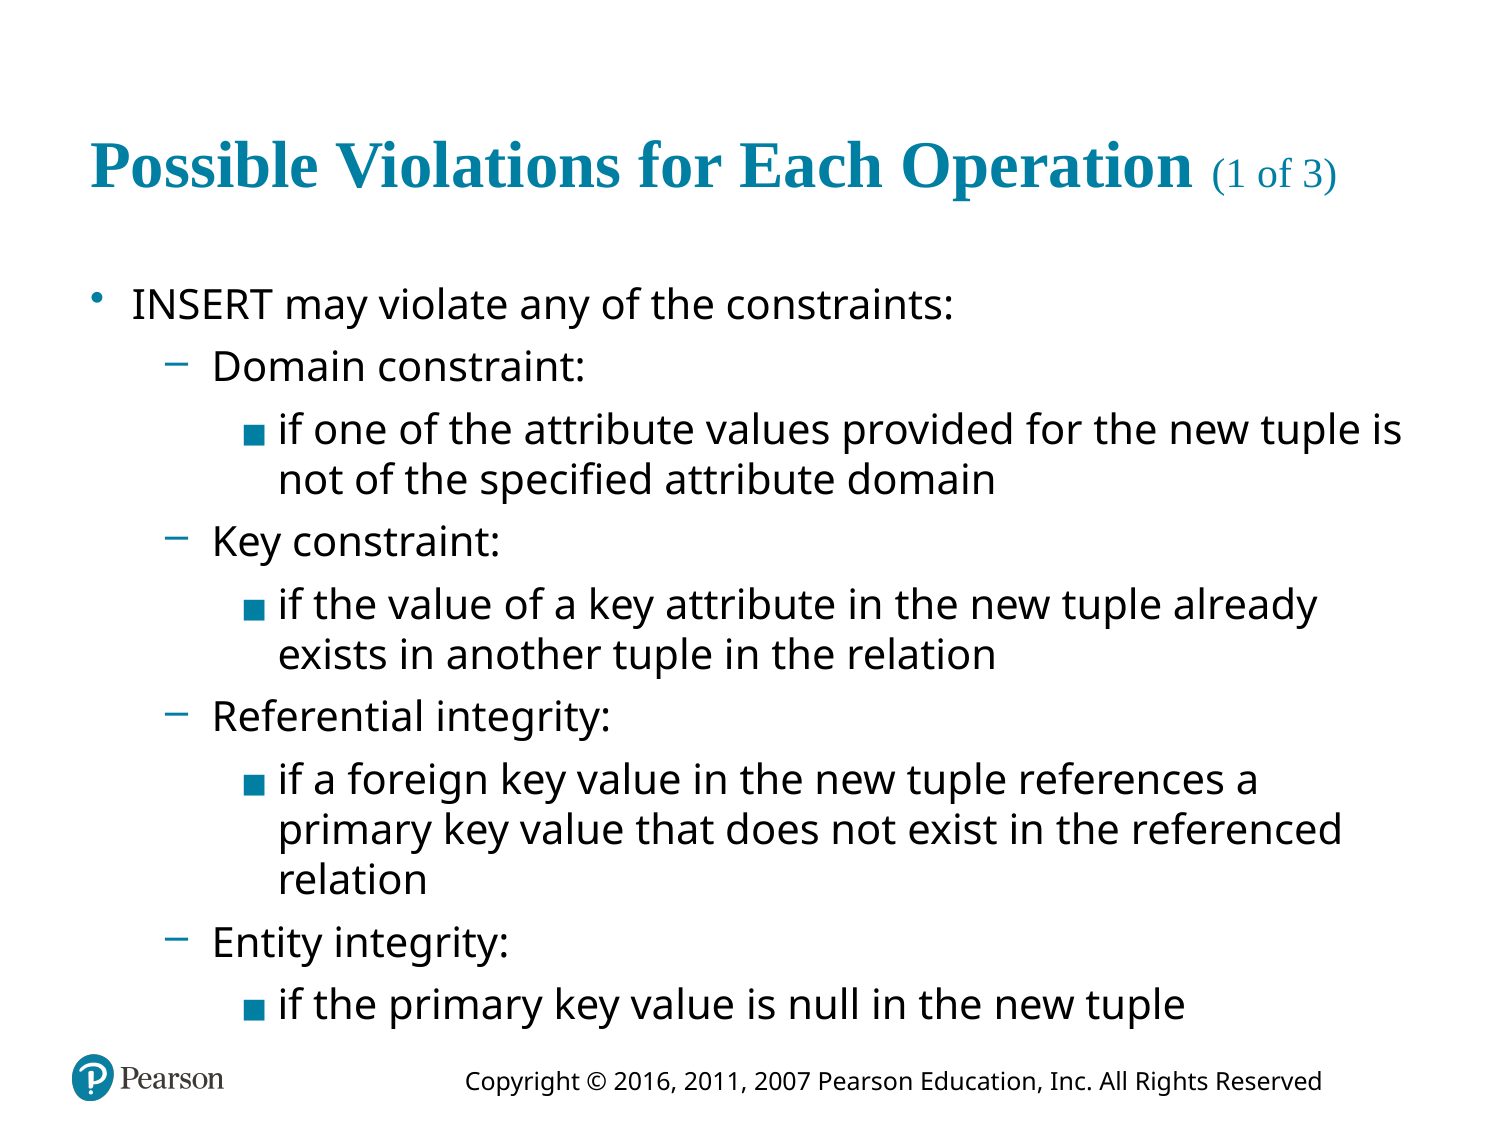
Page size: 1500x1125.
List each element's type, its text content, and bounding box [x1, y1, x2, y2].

picture [98, 1054, 224, 1101]
picture [72, 1054, 88, 1070]
picture [72, 1087, 83, 1101]
picture [80, 1063, 106, 1088]
title Possible Violations for Each Operation (1 of 3) [75, 0, 1425, 216]
list INSERT may violate any of the constraints: Domain constraint: if one of the attribute values provided for the new tuple is not of the specified attribute domain Key constraint: if the value of a key attribute in the new tuple already exists in another tuple in the relation Referential integrity: if a foreign key value in the new tuple references a primary key value that does not exist in the referenced relation Entity integrity: if the primary key value is null in the new tuple [75, 262, 1425, 1043]
